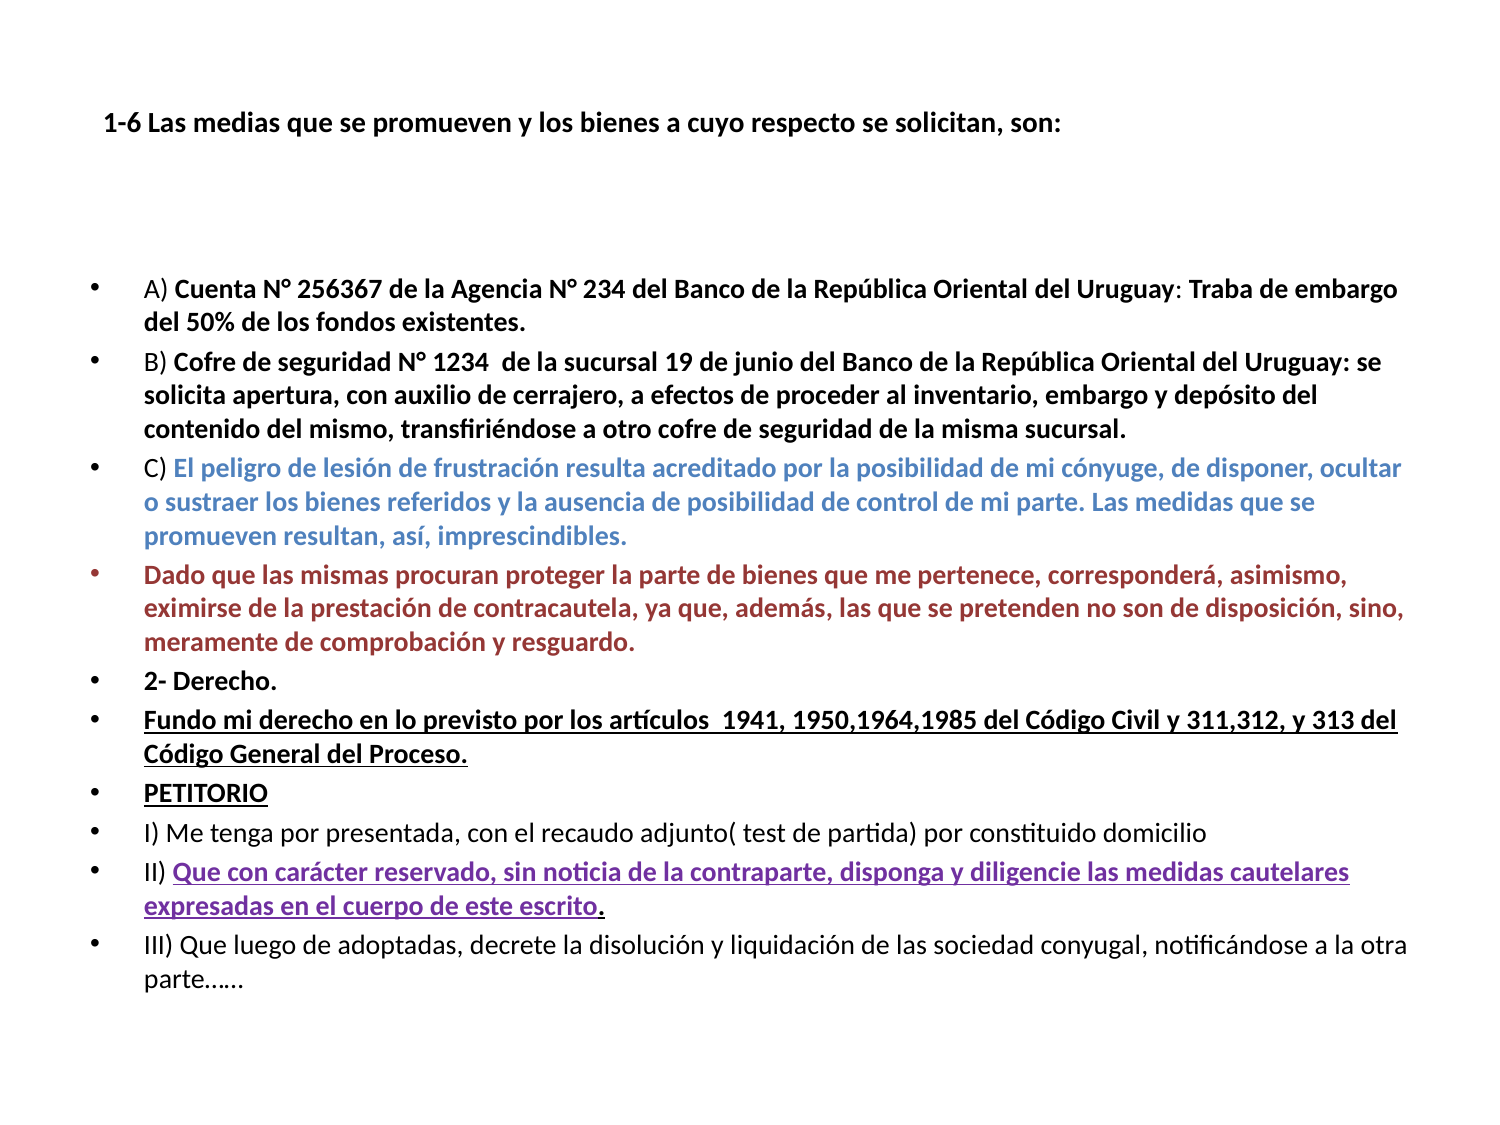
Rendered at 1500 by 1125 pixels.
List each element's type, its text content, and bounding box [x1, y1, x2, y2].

list A) Cuenta N° 256367 de la Agencia N° 234 del Banco de la República Oriental del Uruguay: Traba de embargo del 50% de los fondos existentes. B) Cofre de seguridad N° 1234 de la sucursal 19 de junio del Banco de la República Oriental del Uruguay: se solicita apertura, con auxilio de cerrajero, a efectos de proceder al inventario, embargo y depósito del contenido del mismo, transfiriéndose a otro cofre de seguridad de la misma sucursal. C) El peligro de lesión de frustración resulta acreditado por la posibilidad de mi cónyuge, de disponer, ocultar o sustraer los bienes referidos y la ausencia de posibilidad de control de mi parte. Las medidas que se promueven resultan, así, imprescindibles. Dado que las mismas procuran proteger la parte de bienes que me pertenece, corresponderá, asimismo, eximirse de la prestación de contracautela, ya que, además, las que se pretenden no son de disposición, sino, meramente de comprobación y resguardo. 2- Derecho. Fundo mi derecho en lo previsto por los artículos 1941, 1950,1964,1985 del Código Civil y 311,312, y 313 del Código General del Proceso. PETITORIO I) Me tenga por presentada, con el recaudo adjunto( test de partida) por constituido domicilio II) Que con carácter reservado, sin noticia de la contraparte, disponga y diligencie las medidas cautelares expresadas en el cuerpo de este escrito. III) Que luego de adoptadas, decrete la disolución y liquidación de las sociedad conyugal, notificándose a la otra parte…… [75, 262, 1425, 1005]
title 1-6 Las medias que se promueven y los bienes a cuyo respecto se solicitan, son: [75, 45, 1425, 233]
